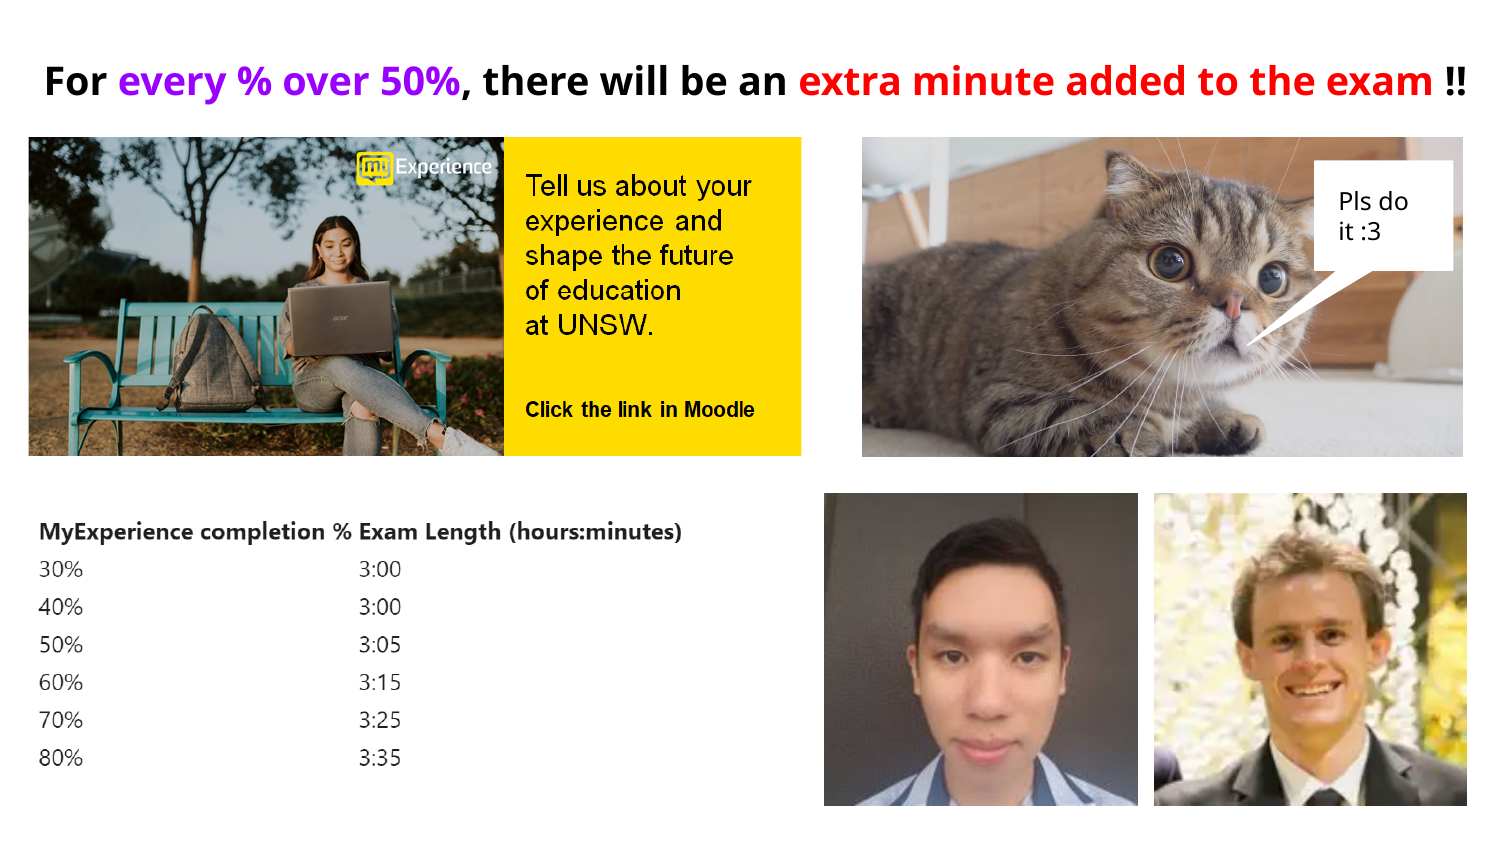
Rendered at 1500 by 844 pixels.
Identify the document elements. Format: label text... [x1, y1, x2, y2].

picture [28, 137, 802, 457]
picture [824, 492, 1138, 806]
text_box For every % over 50%, there will be an extra minute added to the exam !! [2, 33, 1500, 119]
picture [28, 510, 695, 777]
picture [1154, 492, 1468, 806]
picture [862, 137, 1463, 457]
